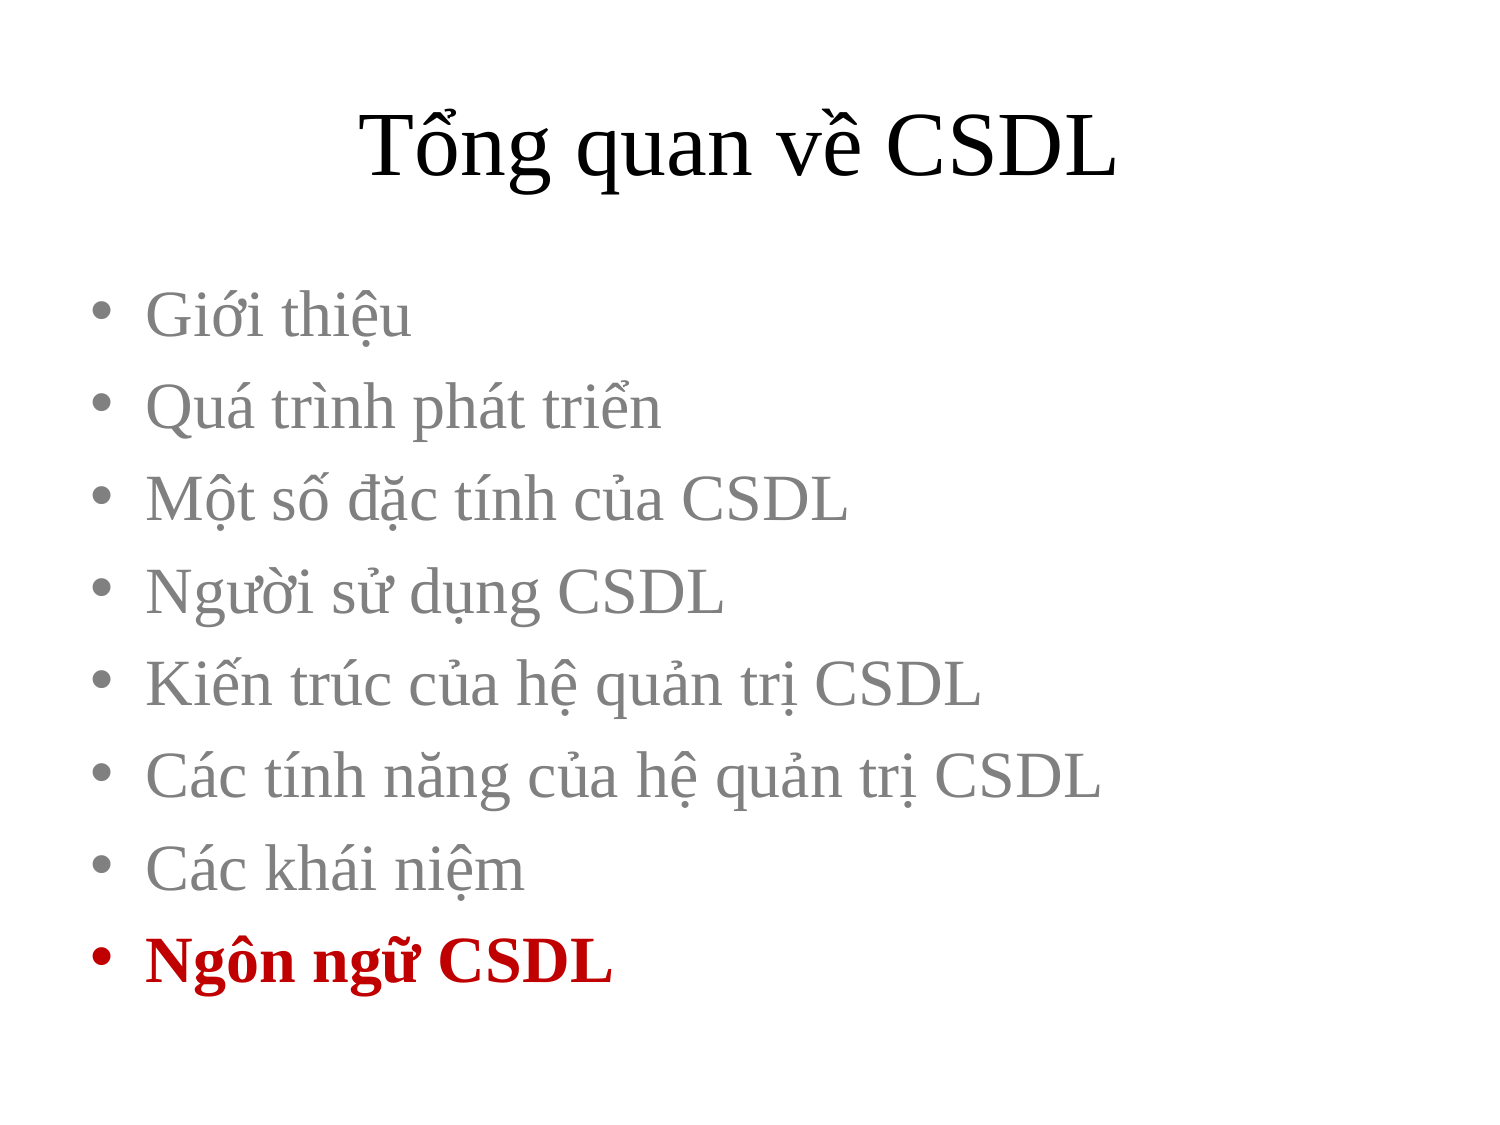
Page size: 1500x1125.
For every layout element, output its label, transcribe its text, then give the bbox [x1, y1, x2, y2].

list Giới thiệu Quá trình phát triển Một số đặc tính của CSDL Người sử dụng CSDL Kiến trúc của hệ quản trị CSDL Các tính năng của hệ quản trị CSDL Các khái niệm Ngôn ngữ CSDL [75, 262, 1425, 1005]
title Tổng quan về CSDL [75, 45, 1425, 233]
